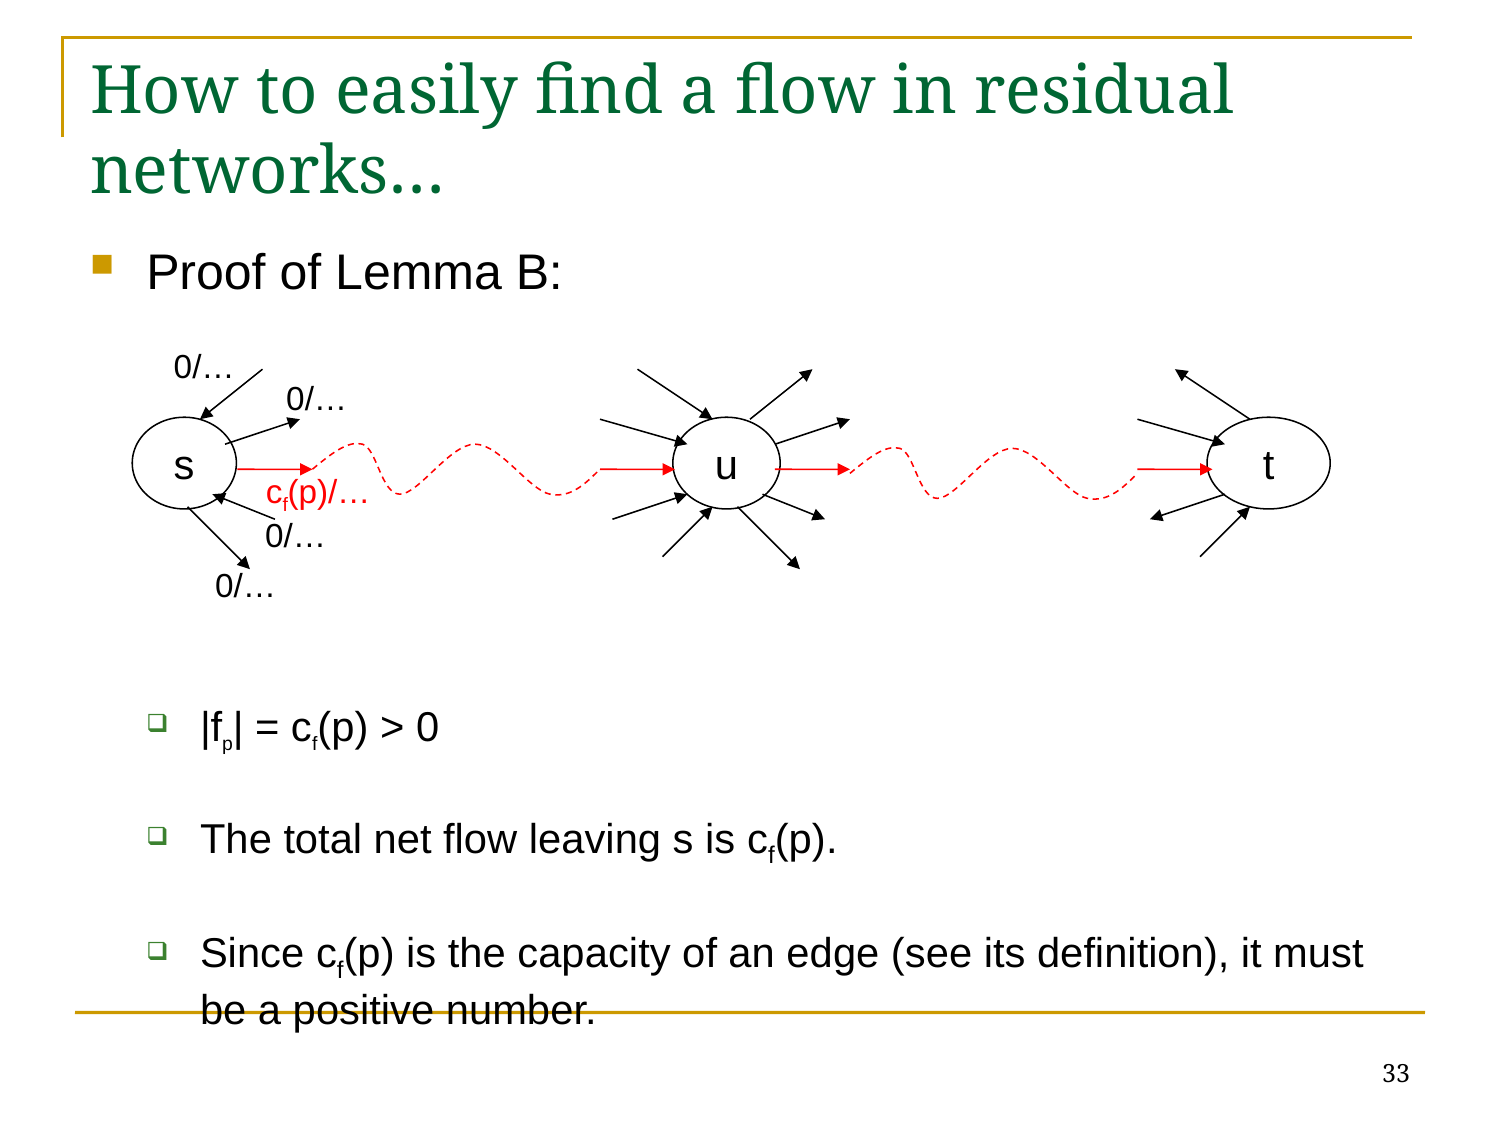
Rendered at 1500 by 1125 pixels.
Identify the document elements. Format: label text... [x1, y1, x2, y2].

text_box [1137, 463, 1213, 476]
text_box [749, 369, 813, 420]
text_box [762, 494, 826, 521]
text_box 0/… [200, 557, 292, 612]
text_box [600, 463, 676, 476]
text_box s [132, 417, 237, 509]
title How to easily find a flow in residual networks… [75, 39, 1425, 227]
text_box [774, 463, 850, 476]
text_box [212, 493, 250, 510]
text_box [637, 369, 713, 420]
list Proof of Lemma B: |fp| = cf(p) > 0 The total net flow leaving s is cf(p). Since cf(p) is the capacity of an edge (see its definition), it must be a positive number. [75, 231, 1425, 975]
text_box cf(p)/… [250, 462, 386, 523]
text_box [774, 417, 850, 445]
text_box [599, 419, 688, 447]
text_box 0/… [158, 337, 250, 393]
text_box [1137, 419, 1225, 447]
text_box [662, 506, 713, 557]
text_box 0/… [250, 523, 341, 562]
text_box [849, 447, 1138, 500]
text_box u [672, 417, 781, 509]
text_box [612, 492, 688, 520]
text_box [1199, 506, 1250, 557]
text_box [1174, 369, 1251, 420]
text_box [737, 506, 800, 570]
text_box 0/… [271, 369, 363, 425]
text_box [321, 443, 376, 462]
text_box [199, 393, 233, 420]
text_box t [1207, 417, 1331, 509]
text_box [386, 444, 600, 495]
text_box [1149, 494, 1226, 522]
slide_number 33 [1074, 1023, 1426, 1100]
